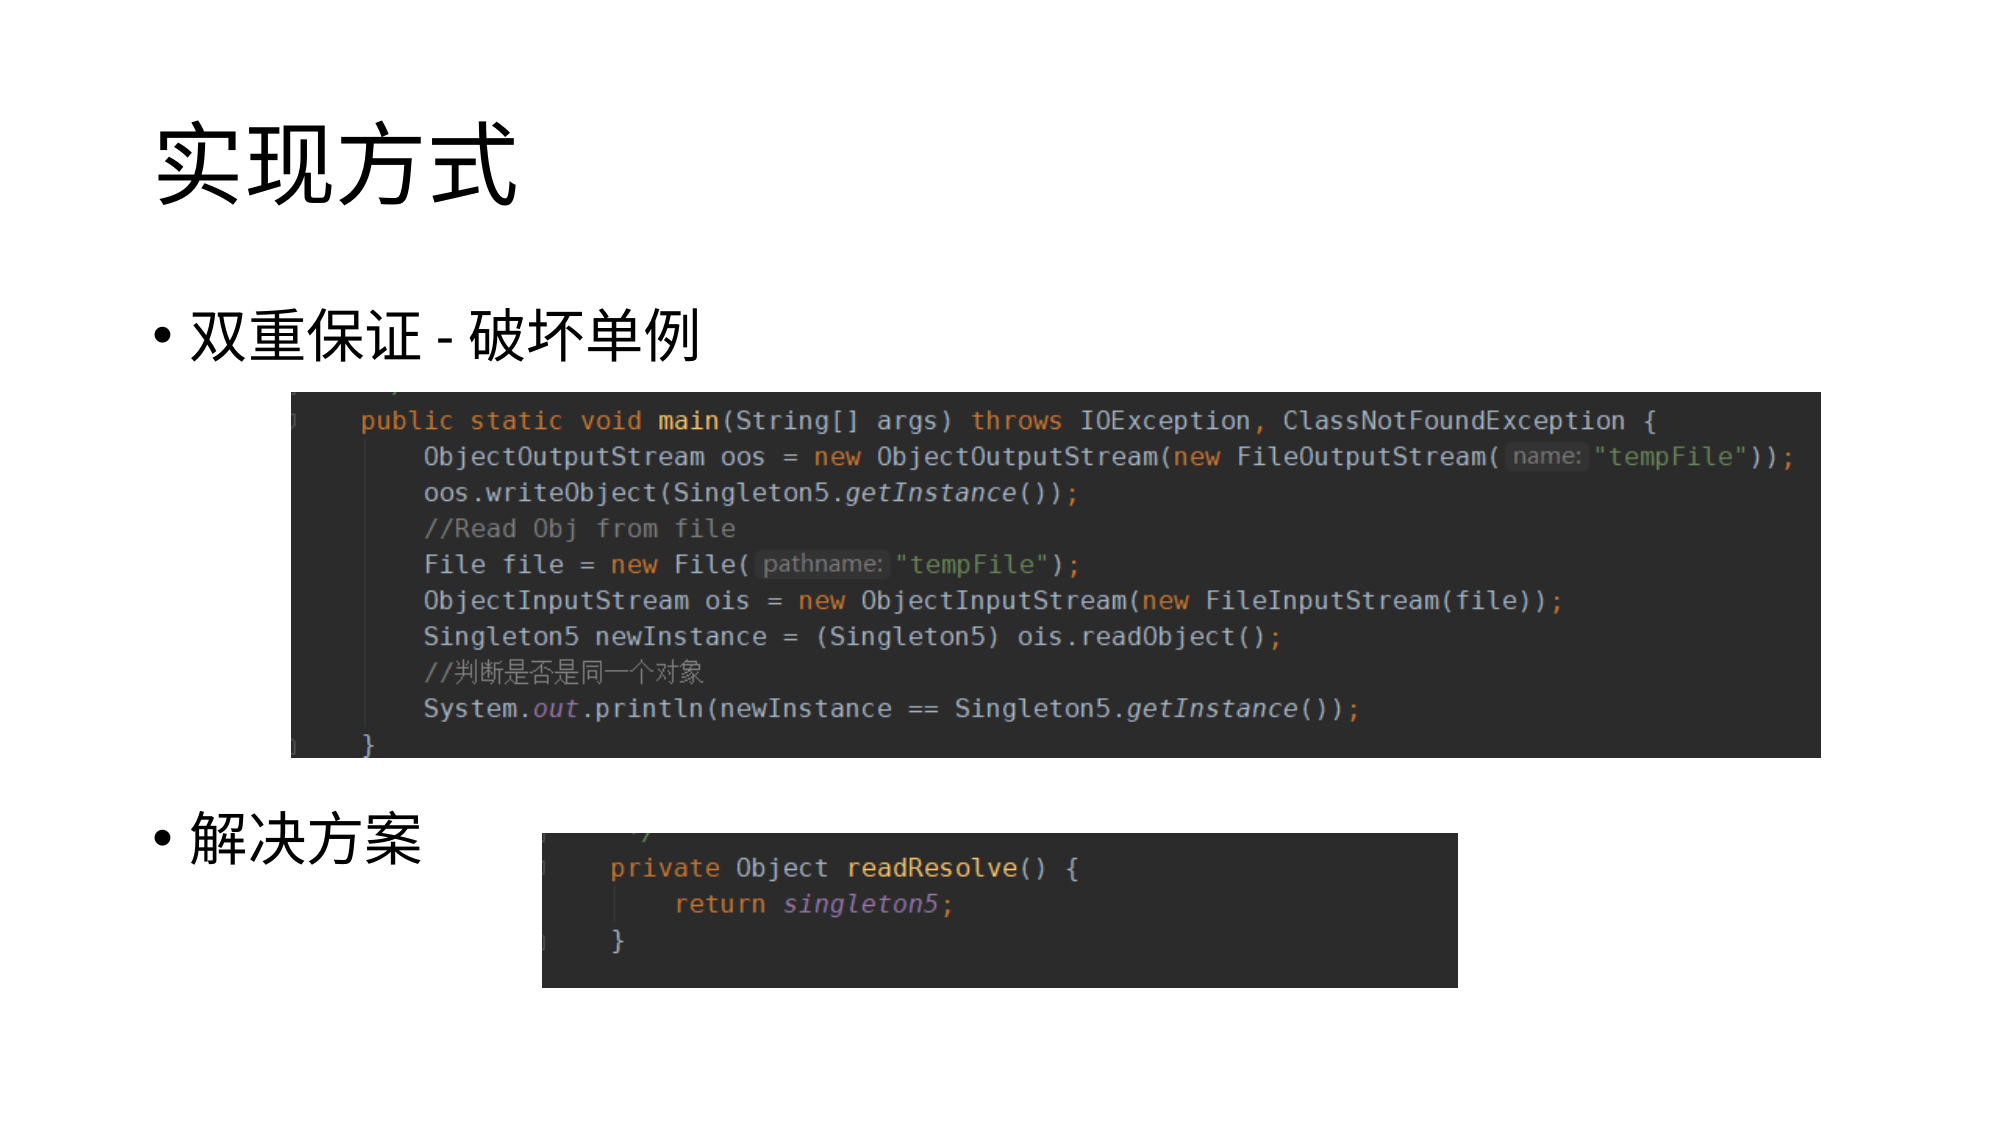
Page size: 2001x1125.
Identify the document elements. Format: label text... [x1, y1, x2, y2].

list 双重保证-破坏单例 解决方案 [137, 299, 1863, 1014]
title 实现方式 [137, 59, 1863, 278]
picture [542, 833, 1458, 988]
picture [291, 392, 1821, 759]
